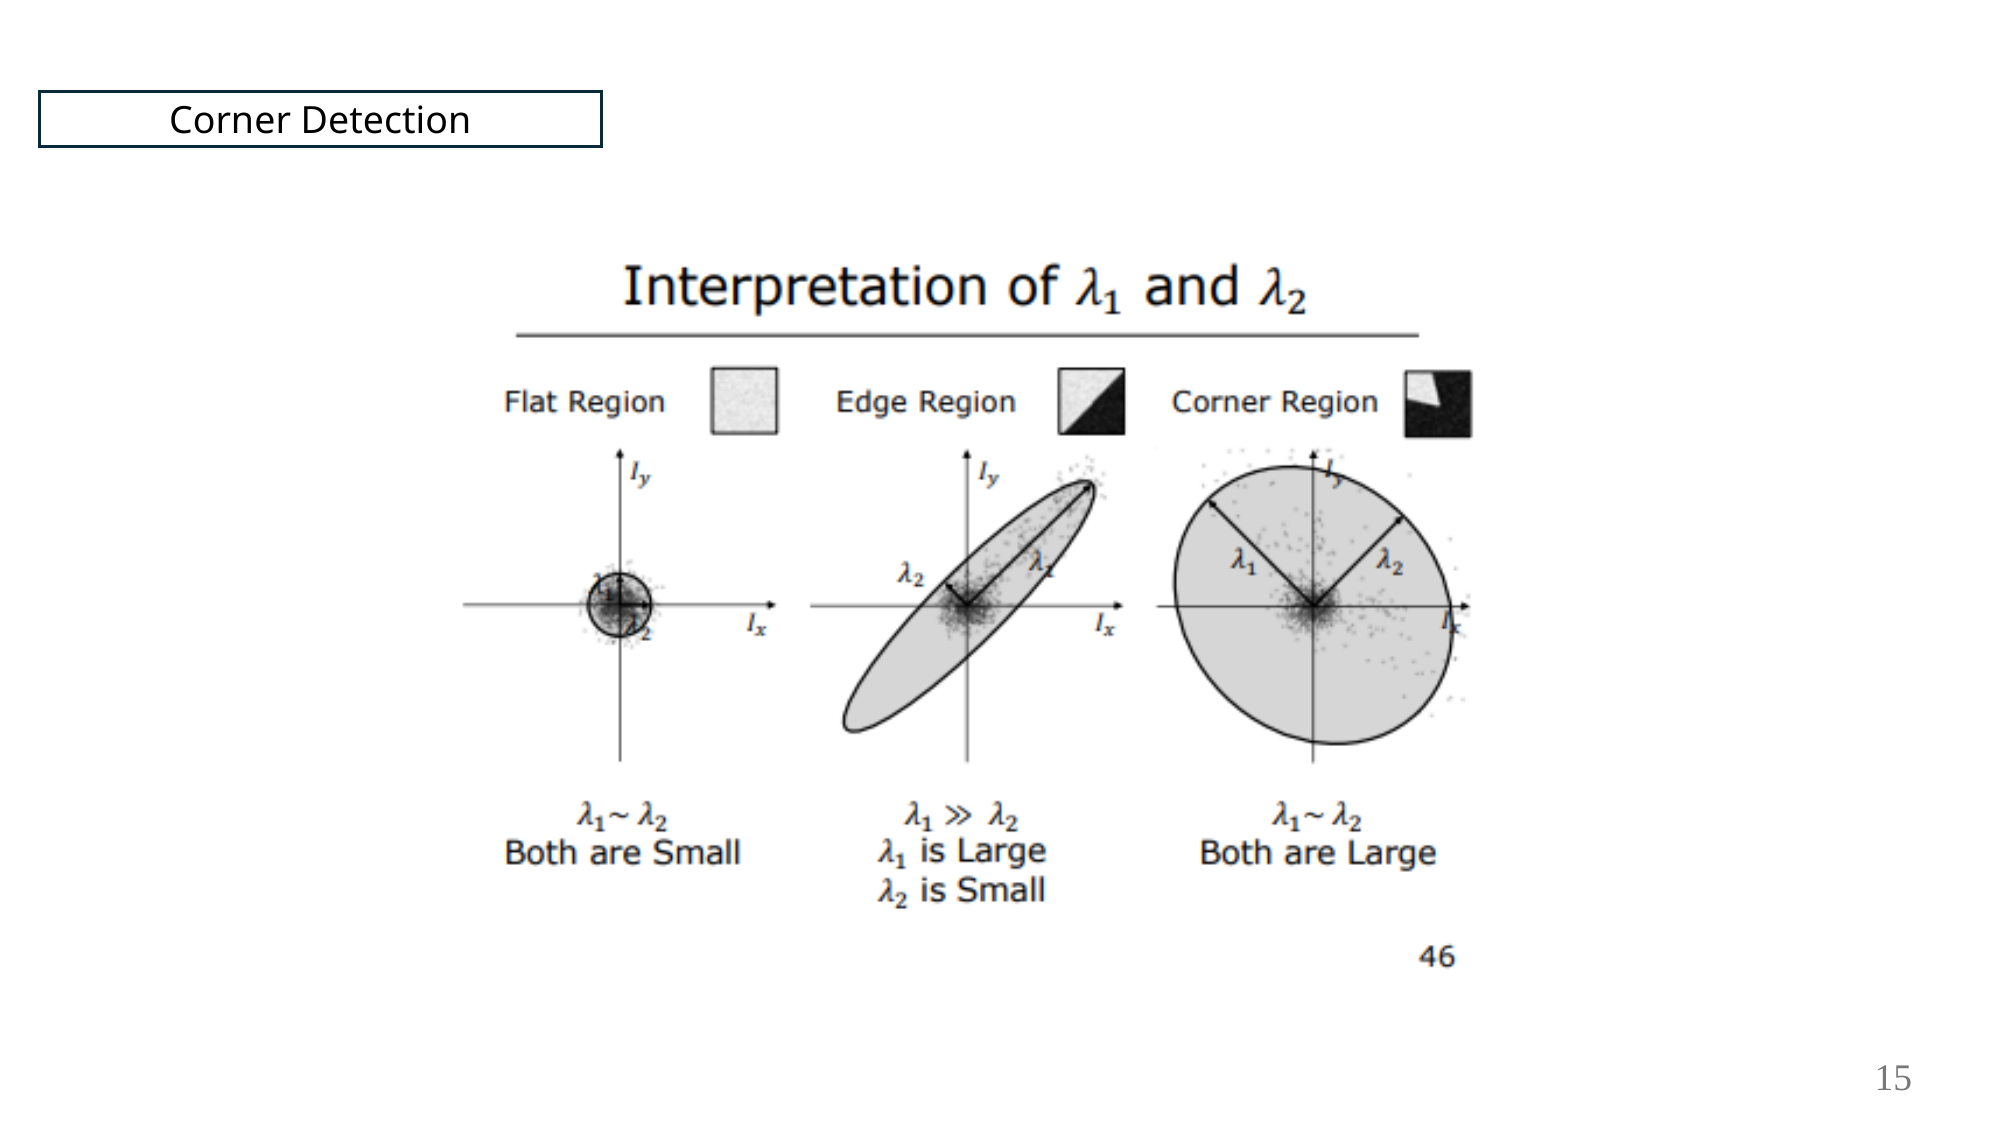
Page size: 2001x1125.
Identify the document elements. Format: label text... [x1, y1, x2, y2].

slide_number 15 [1477, 1045, 1928, 1106]
picture [461, 240, 1478, 980]
text_box Corner Detection [38, 90, 603, 148]
